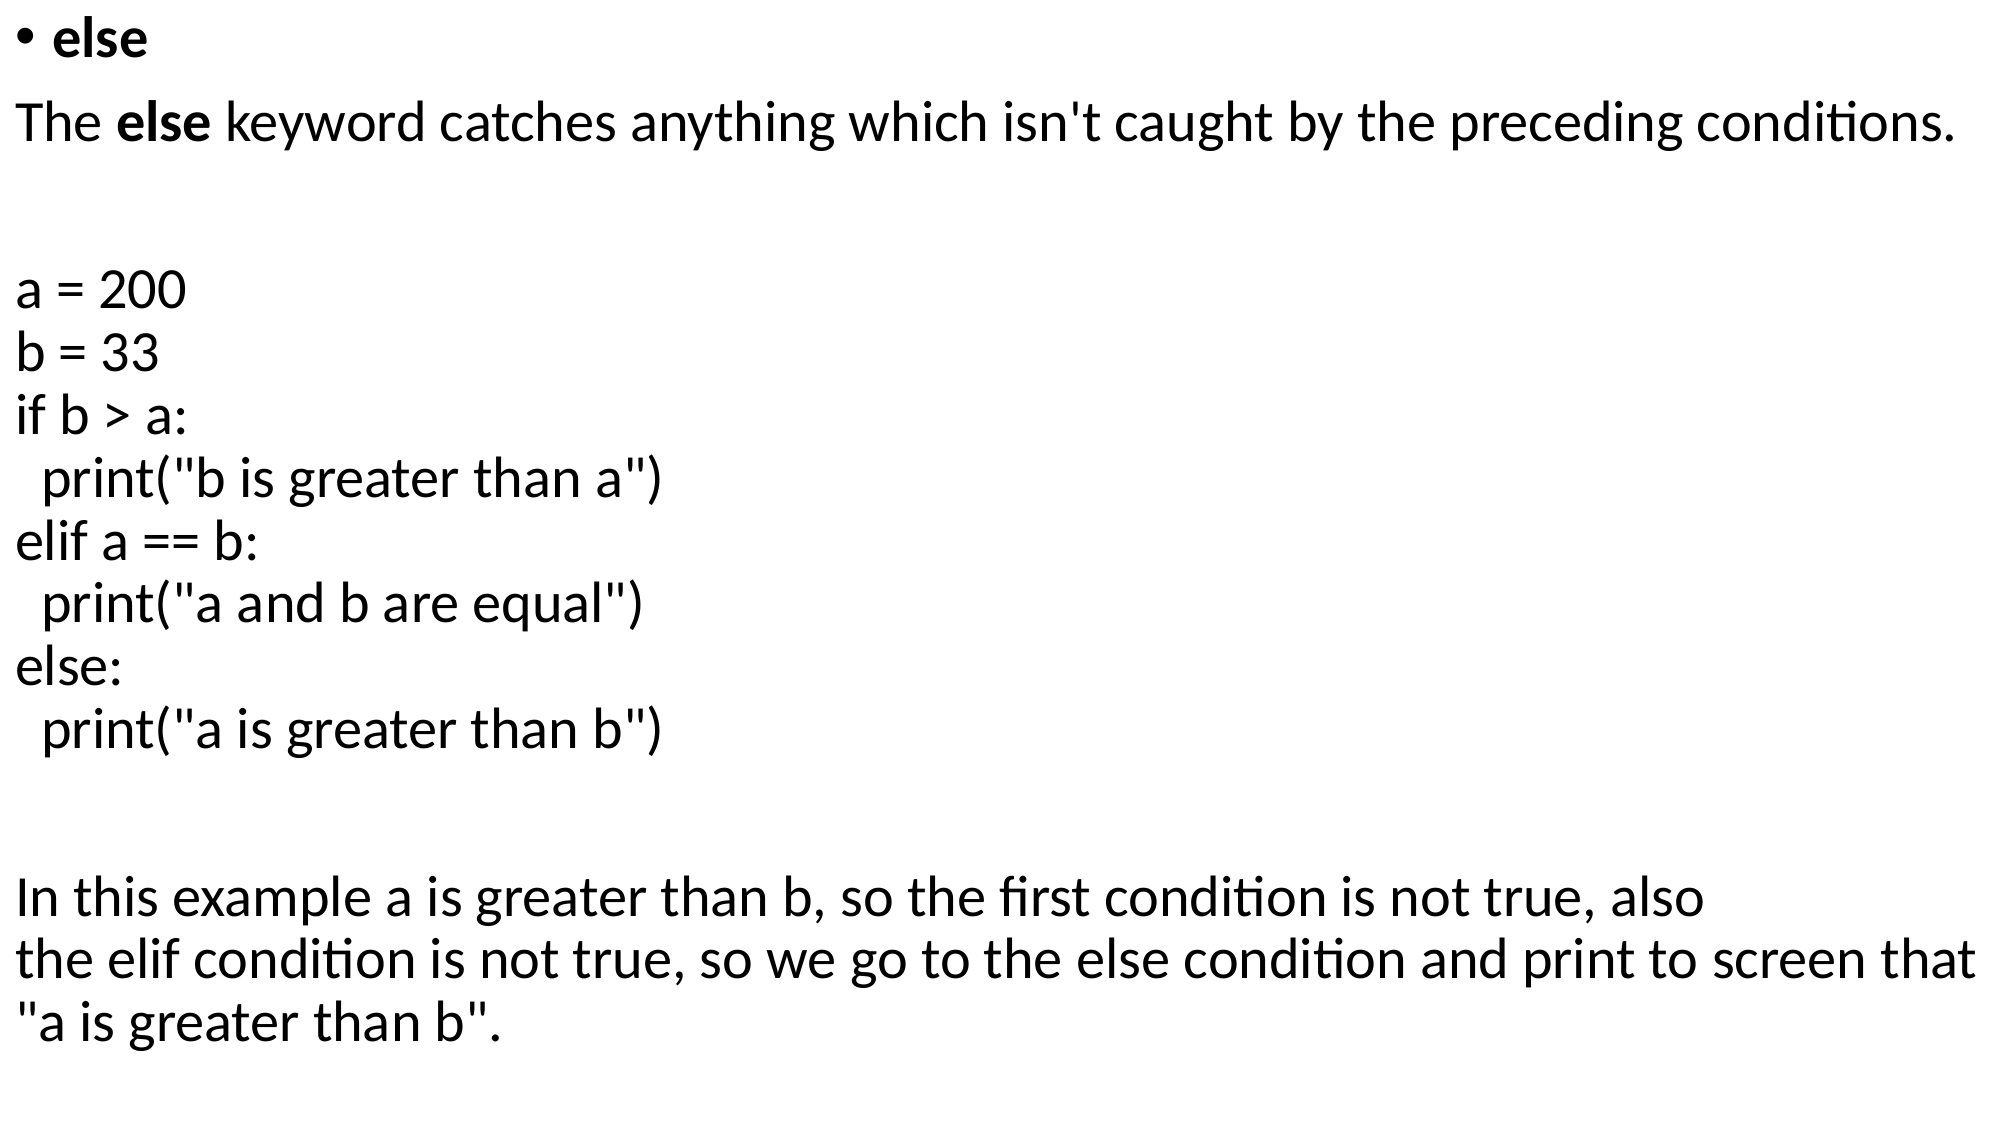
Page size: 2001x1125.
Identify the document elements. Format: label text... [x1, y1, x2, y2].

list else The else keyword catches anything which isn't caught by the preceding conditions. a = 200 b = 33 if b > a: print("b is greater than a") elif a == b: print("a and b are equal") else: print("a is greater than b") In this example a is greater than b, so the first condition is not true, also the elif condition is not true, so we go to the else condition and print to screen that "a is greater than b". [0, 0, 2000, 1125]
